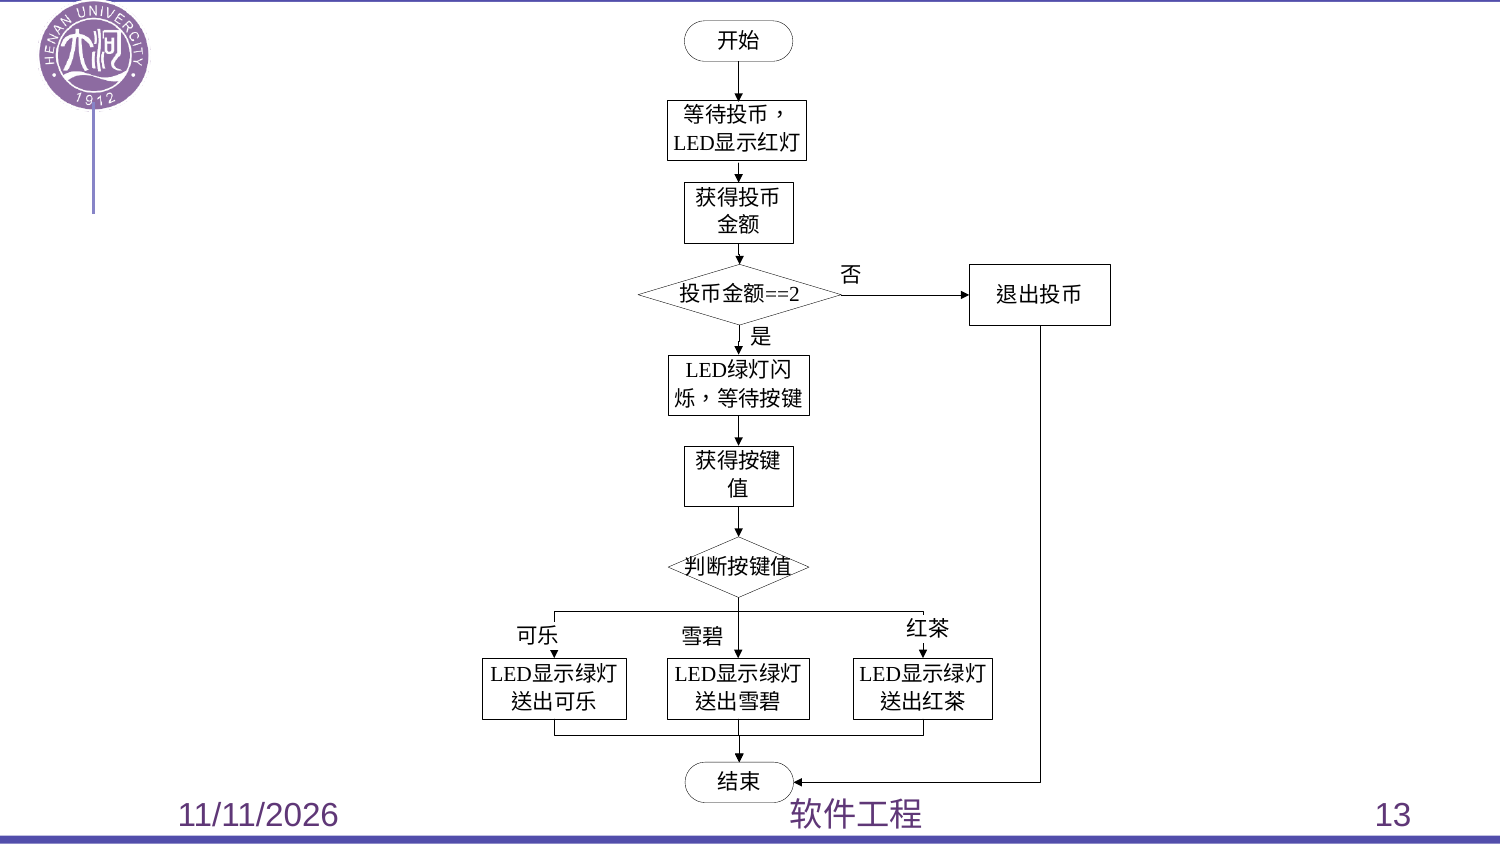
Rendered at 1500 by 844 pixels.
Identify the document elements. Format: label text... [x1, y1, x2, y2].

footer 软件工程 [391, 796, 1322, 830]
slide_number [126, 796, 391, 830]
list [379, 18, 1178, 814]
slide_number 13 [1333, 796, 1454, 830]
